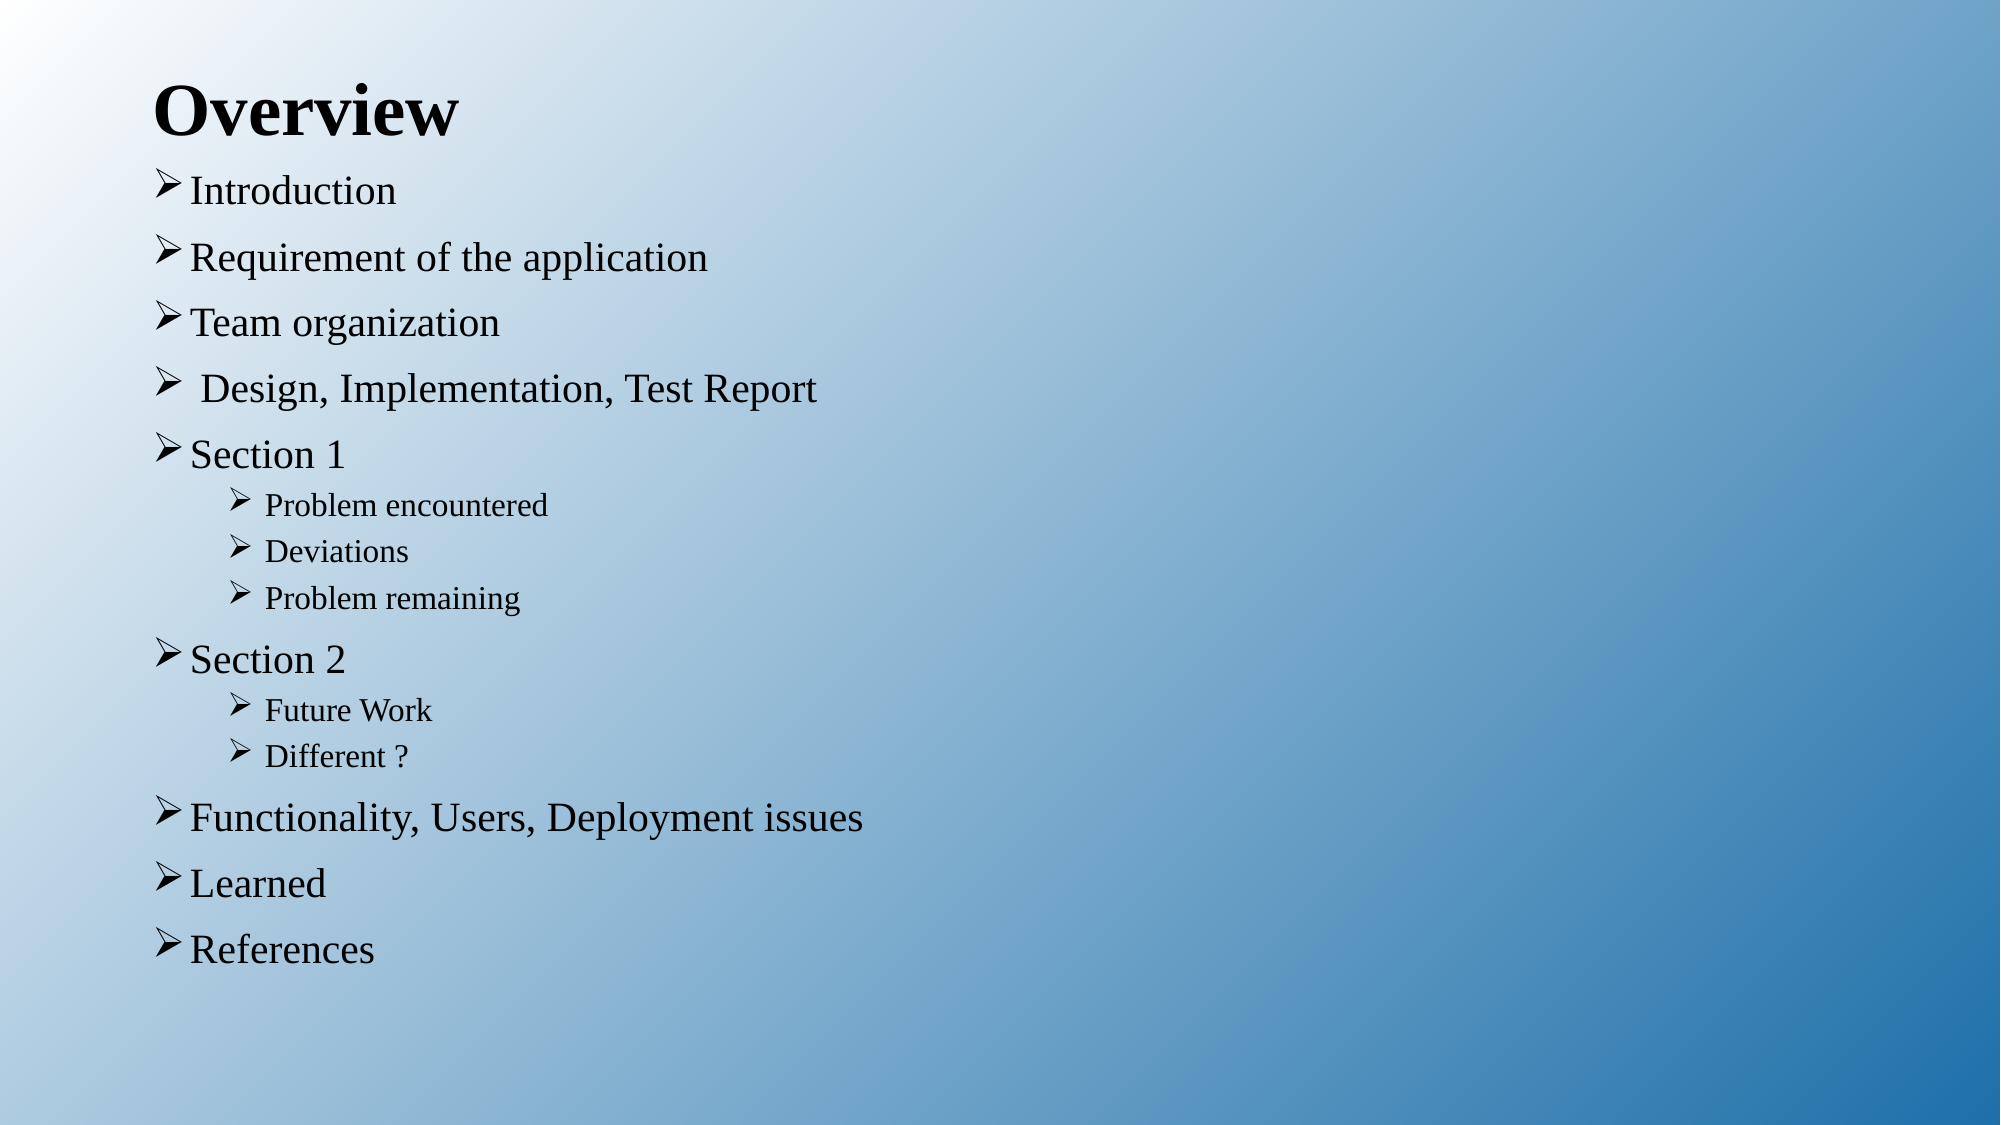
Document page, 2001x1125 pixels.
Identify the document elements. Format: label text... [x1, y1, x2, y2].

title Overview [137, 59, 1863, 161]
list Introduction Requirement of the application Team organization Design, Implementation, Test Report Section 1 Problem encountered Deviations Problem remaining Section 2 Future Work Different ? Functionality, Users, Deployment issues Learned References [137, 161, 1863, 1014]
